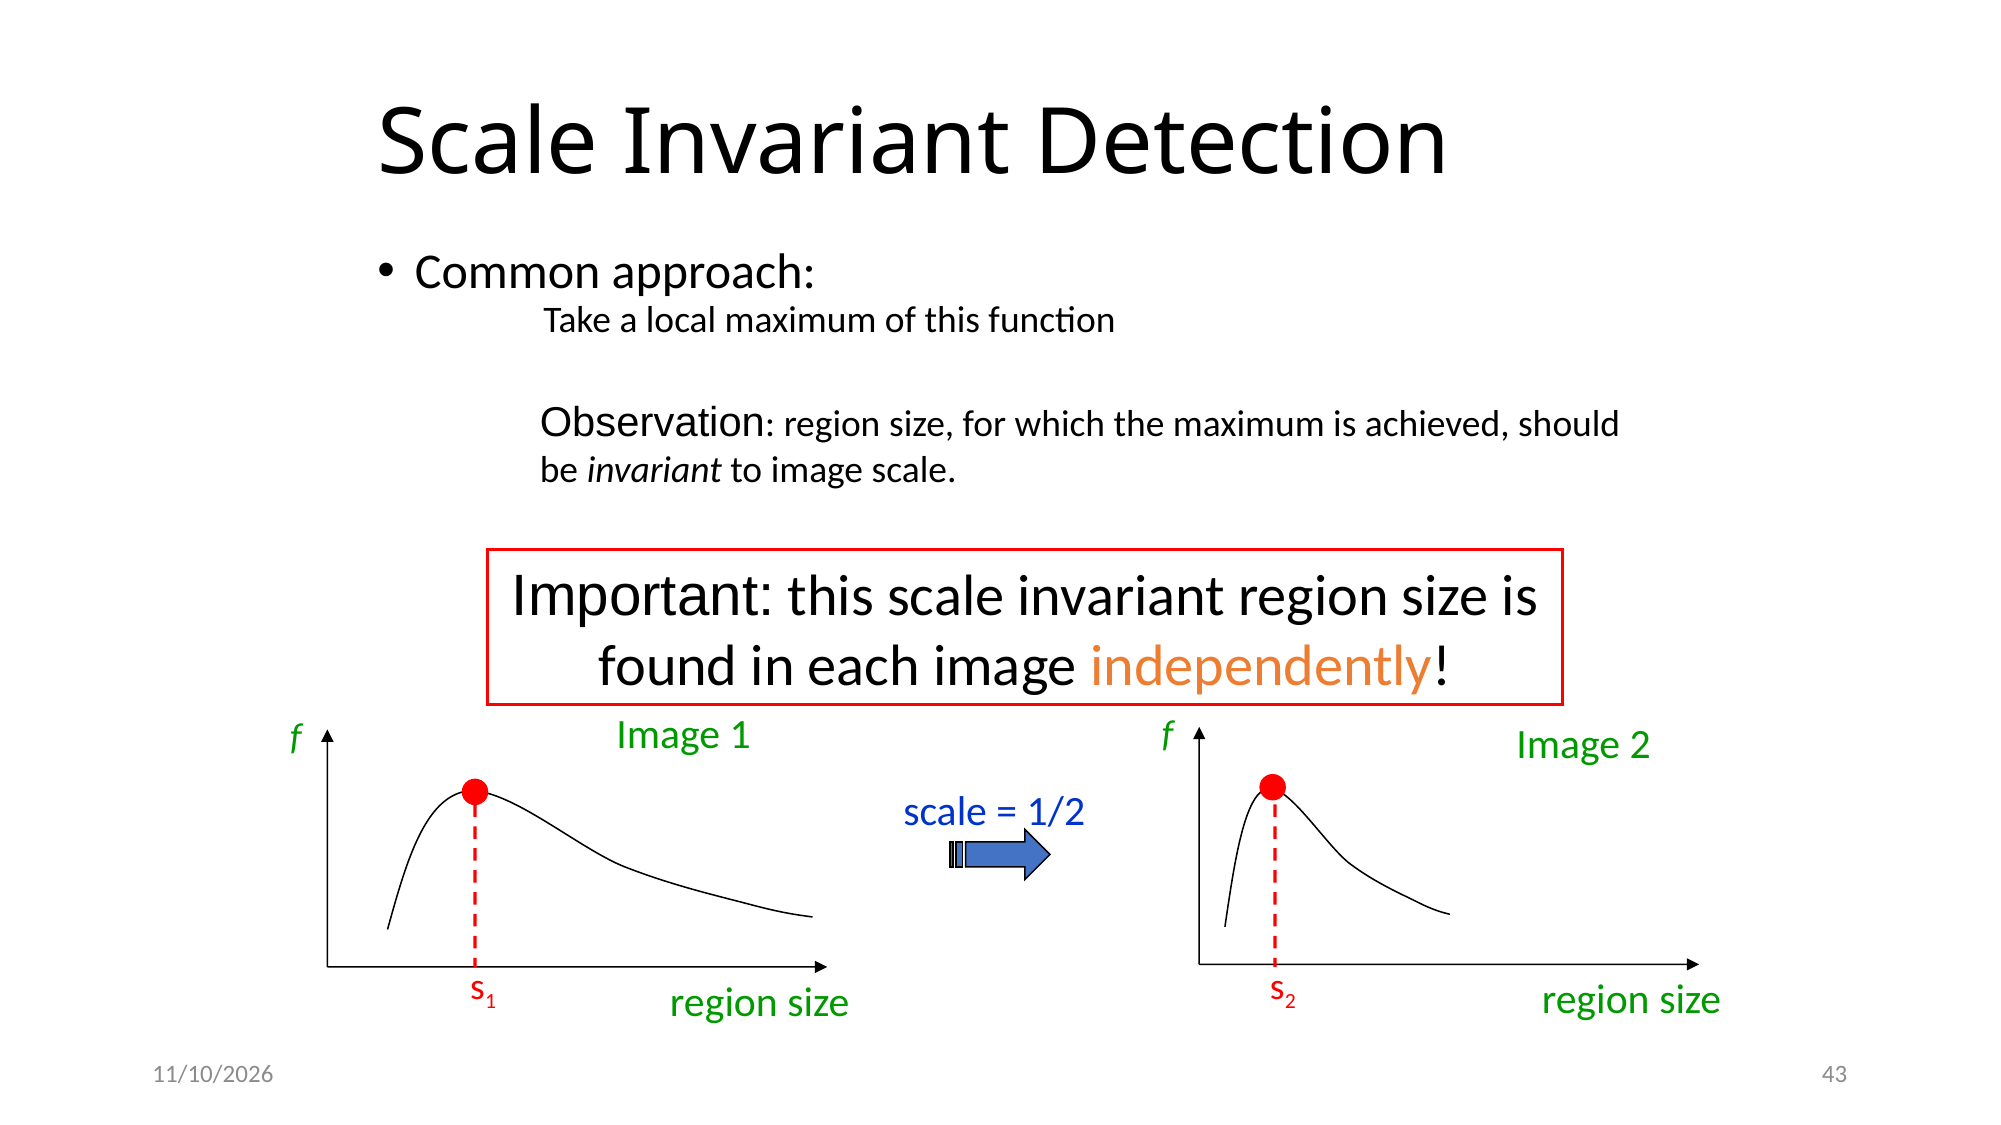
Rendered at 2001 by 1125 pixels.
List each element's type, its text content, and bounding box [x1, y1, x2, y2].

text_box Take a local maximum of this function [528, 287, 1132, 348]
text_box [454, 804, 512, 1016]
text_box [262, 699, 866, 1032]
slide_number 43 [1412, 1042, 1863, 1103]
text_box Important: this scale invariant region size is found in each image independently! [487, 549, 1563, 705]
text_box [1254, 804, 1312, 1016]
list Common approach: [866, 705, 1134, 913]
title Scale Invariant Detection [362, 50, 1638, 237]
text_box Observation: region size, for which the maximum is achieved, should be invariant to image scale. [525, 387, 1653, 498]
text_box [1134, 701, 1738, 1030]
list Common approach: [362, 237, 1638, 701]
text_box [887, 776, 1102, 880]
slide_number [137, 1042, 588, 1103]
